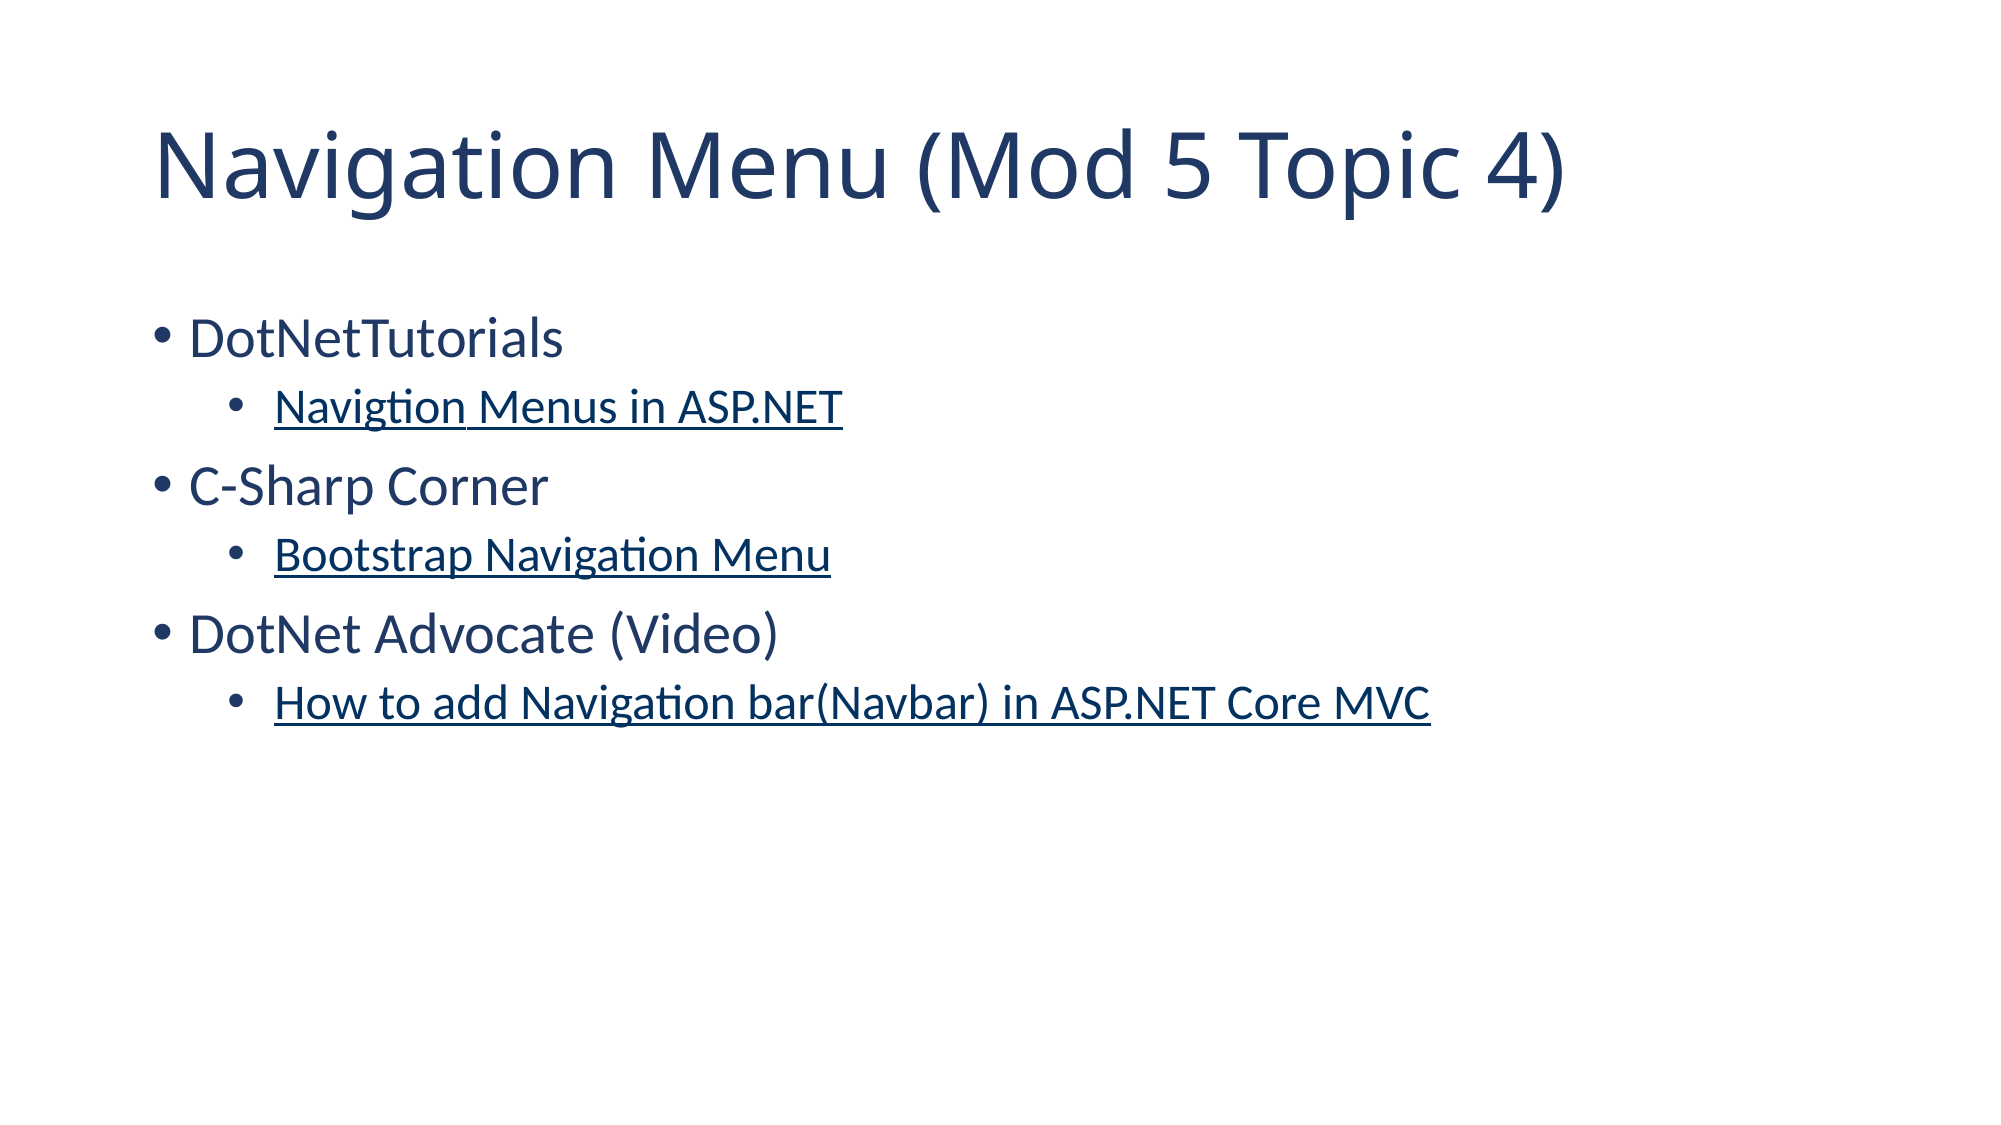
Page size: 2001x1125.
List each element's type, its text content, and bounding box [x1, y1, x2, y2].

list DotNetTutorials Navigtion Menus in ASP.NET C-Sharp Corner Bootstrap Navigation Menu DotNet Advocate (Video) How to add Navigation bar(Navbar) in ASP.NET Core MVC [137, 299, 1863, 1014]
title Navigation Menu (Mod 5 Topic 4) [137, 59, 1863, 278]
